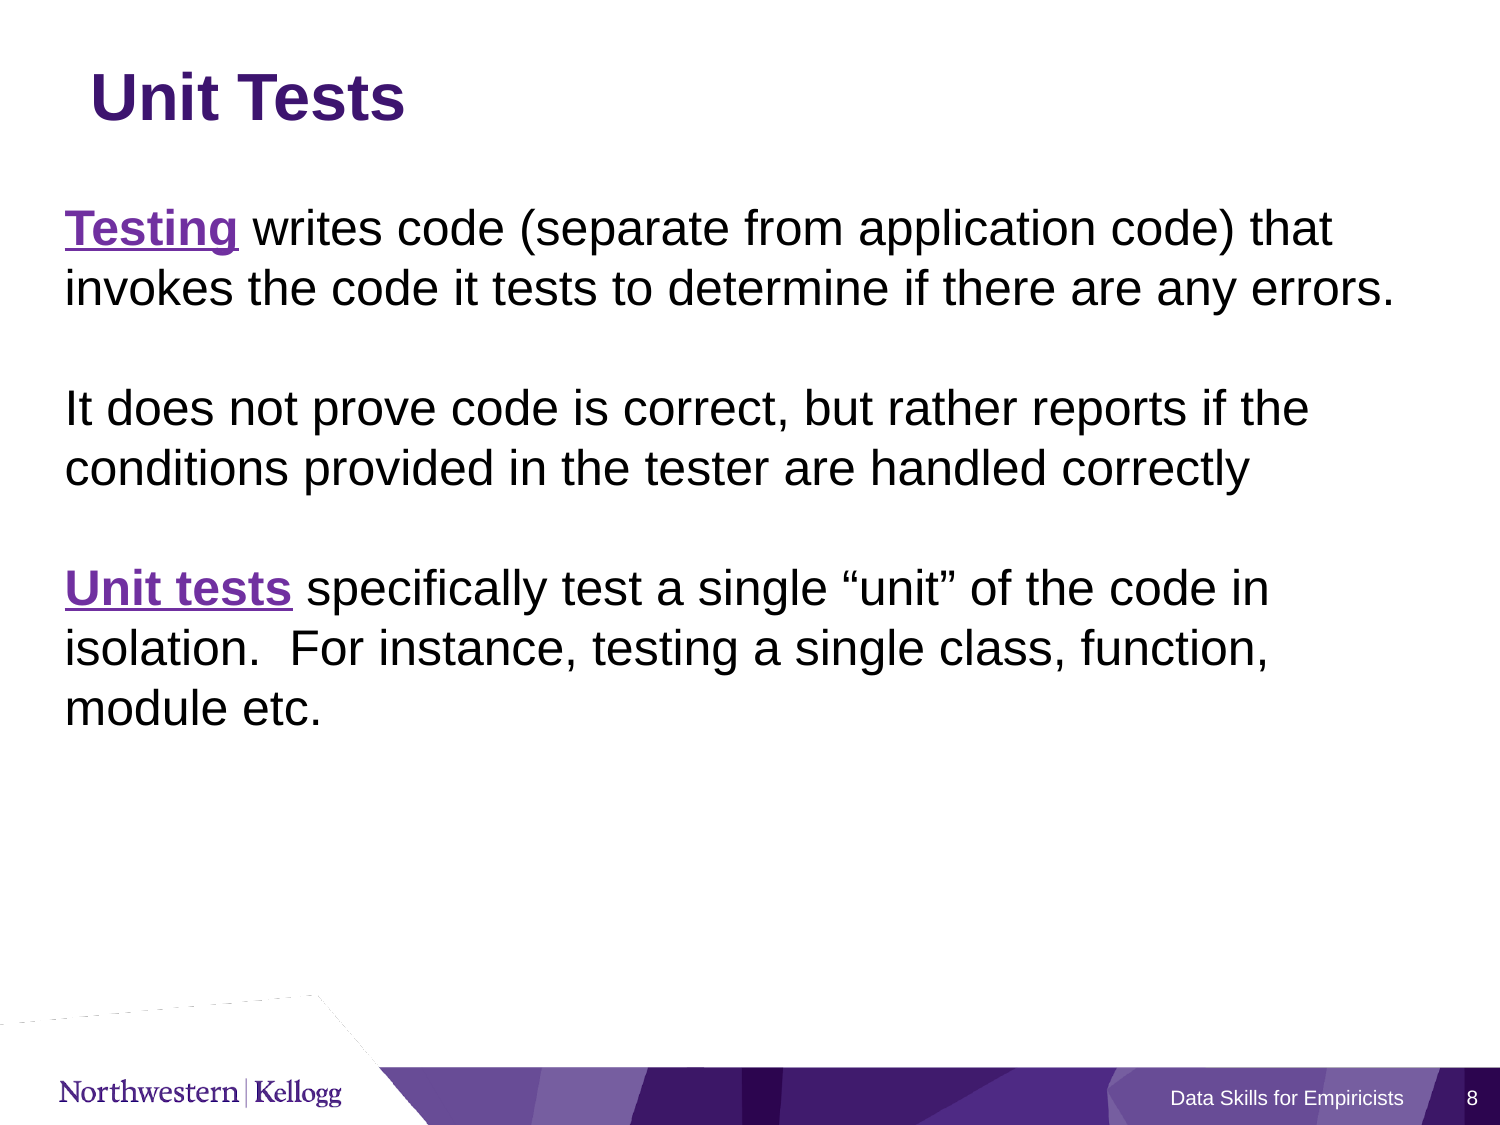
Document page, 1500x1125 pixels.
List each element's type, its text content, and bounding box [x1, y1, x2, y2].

picture [0, 0, 1500, 1125]
text_box [75, 202, 1477, 957]
slide_number 8 [1425, 1067, 1494, 1125]
footer Data Skills for Empiricists [750, 1067, 1425, 1125]
text_box Testing writes code (separate from application code) that invokes the code it tests to determine if there are any errors. It does not prove code is correct, but rather reports if the conditions provided in the tester are handled correctly Unit tests specifically test a single “unit” of the code in isolation. For instance, testing a single class, function, module etc. [49, 187, 1451, 942]
title Unit Tests [75, 0, 1425, 187]
